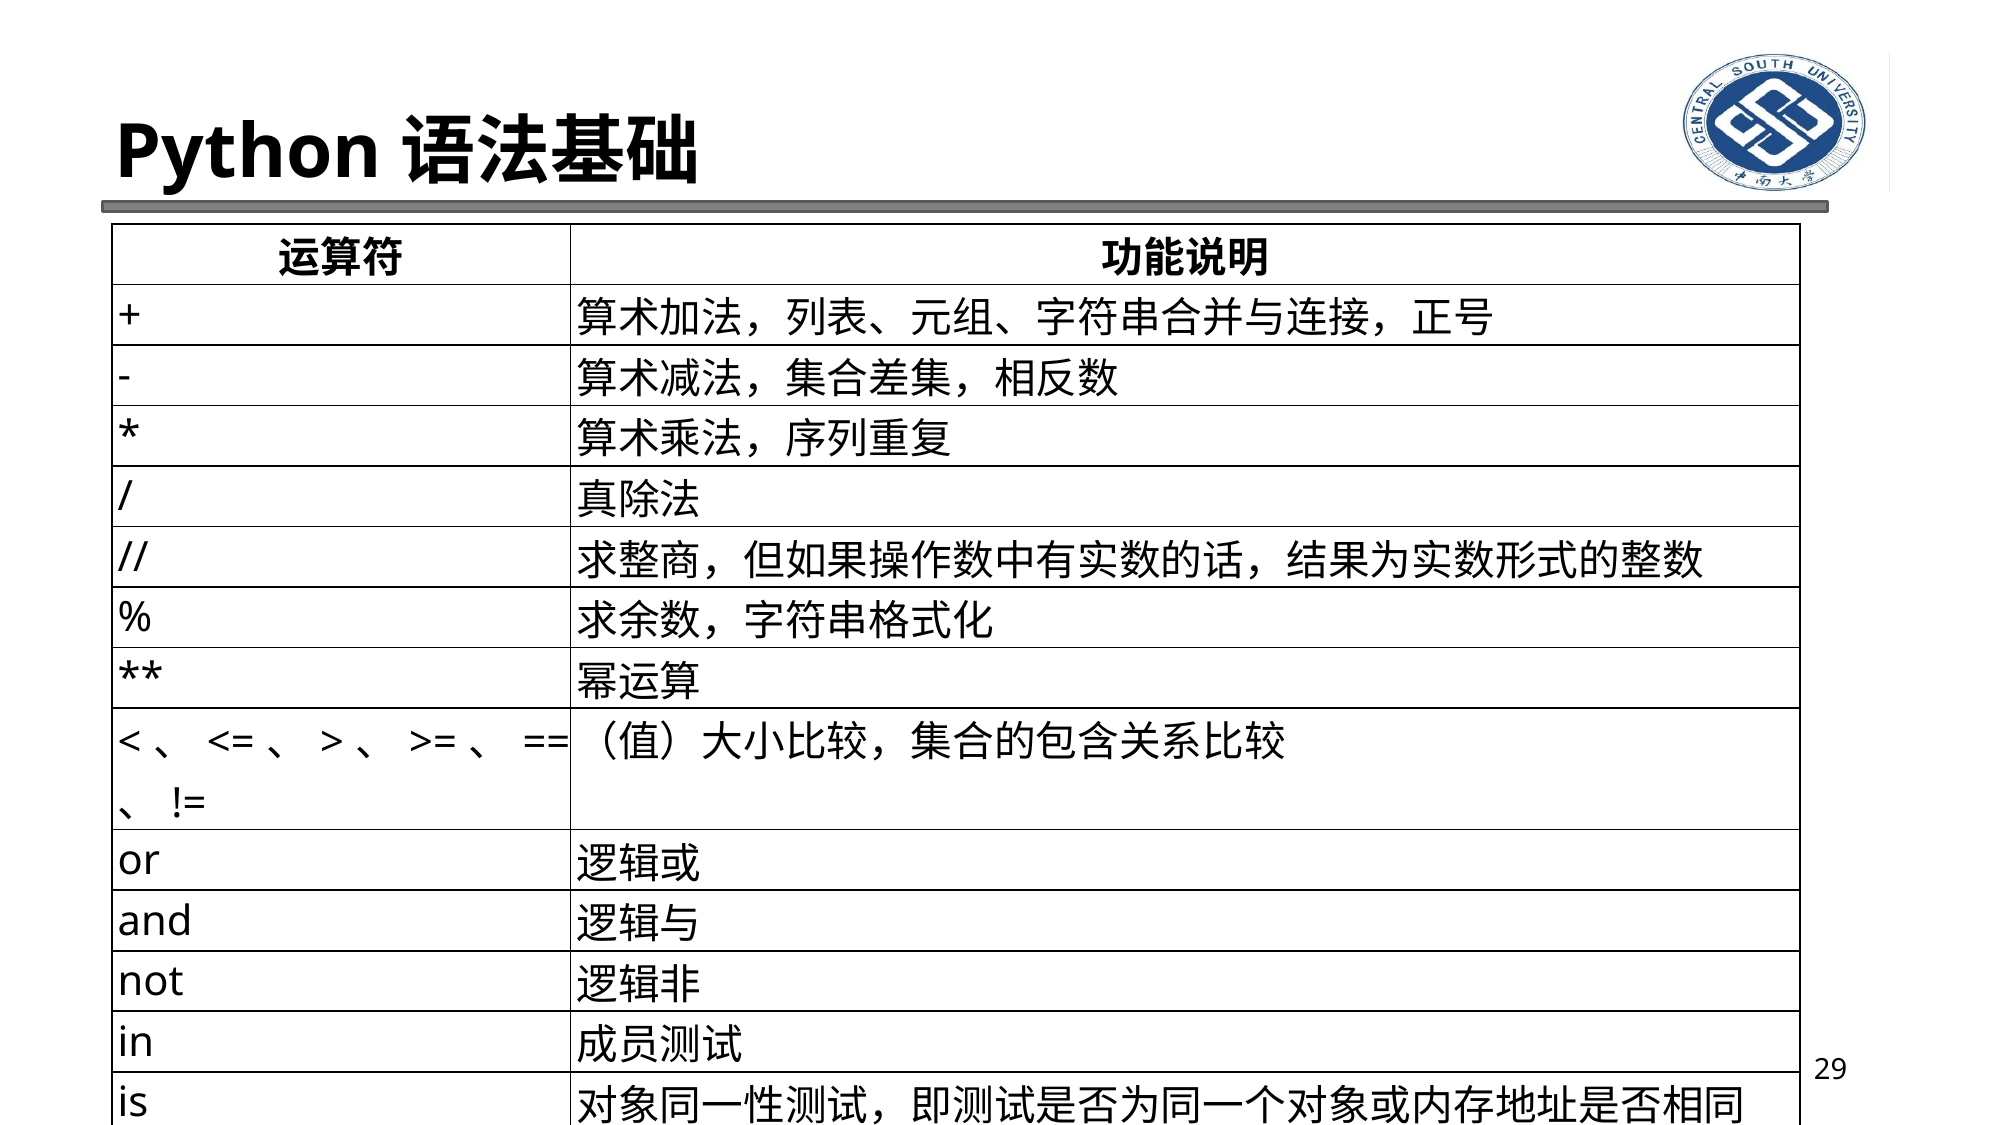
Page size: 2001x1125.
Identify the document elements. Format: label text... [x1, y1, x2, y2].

table_cell + [113, 285, 570, 344]
table_header 功能说明 [571, 225, 1799, 284]
table_cell 算术减法，集合差集，相反数 [571, 346, 1799, 405]
table_cell 求整商，但如果操作数中有实数的话，结果为实数形式的整数 [571, 527, 1799, 586]
table_cell // [113, 527, 570, 586]
table_cell 逻辑与 [571, 891, 1799, 950]
table_cell 成员测试 [571, 1012, 1799, 1071]
table_cell 算术乘法，序列重复 [571, 406, 1799, 465]
table_cell is [113, 1073, 570, 1125]
table_cell and [113, 891, 570, 950]
title Python语法基础 [99, 12, 1805, 200]
table_cell not [113, 952, 570, 1010]
table_cell or [113, 830, 570, 889]
table_cell - [113, 346, 570, 405]
table_cell <、<=、>、>=、==、!= [113, 709, 570, 829]
table_cell 对象同一性测试，即测试是否为同一个对象或内存地址是否相同 [571, 1073, 1799, 1125]
table_cell 真除法 [571, 467, 1799, 526]
slide_number 29 [1801, 1042, 1863, 1103]
table_cell （值）大小比较，集合的包含关系比较 [571, 709, 1799, 829]
table_cell 算术加法，列表、元组、字符串合并与连接，正号 [571, 285, 1799, 344]
table_cell 逻辑或 [571, 830, 1799, 889]
table_header 运算符 [113, 225, 570, 284]
table_cell in [113, 1012, 570, 1071]
table_cell * [113, 406, 570, 465]
table_cell 幂运算 [571, 648, 1799, 707]
table_cell ** [113, 648, 570, 707]
table_cell 逻辑非 [571, 952, 1799, 1010]
picture [1805, 52, 1890, 192]
table_cell 求余数，字符串格式化 [571, 588, 1799, 647]
table_cell % [113, 588, 570, 647]
table_cell / [113, 467, 570, 526]
